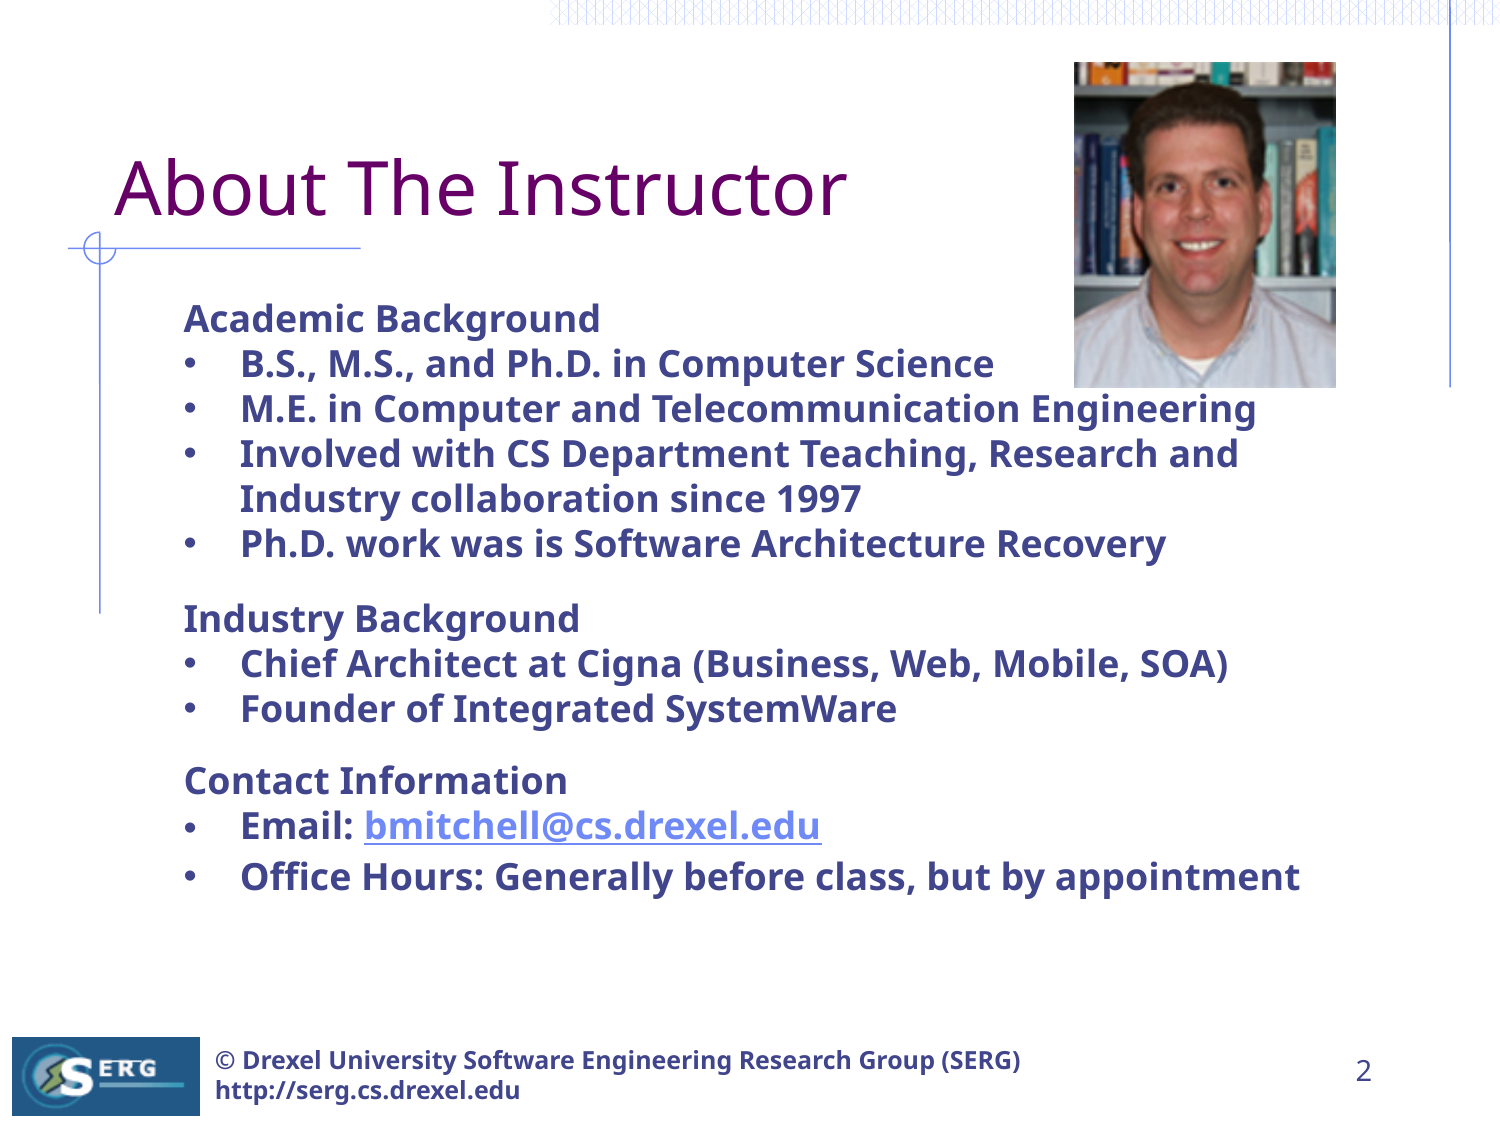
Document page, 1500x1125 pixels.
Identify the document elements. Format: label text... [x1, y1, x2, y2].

slide_number 2 [1074, 1025, 1388, 1100]
picture [1074, 62, 1336, 388]
picture [12, 1037, 200, 1116]
text_box Contact Information Email: bmitchell@cs.drexel.edu Office Hours: Generally before class, but by appointment [168, 749, 1400, 906]
text_box Academic Background B.S., M.S., and Ph.D. in Computer Science M.E. in Computer and Telecommunication Engineering Involved with CS Department Teaching, Research and Industry collaboration since 1997 Ph.D. work was is Software Architecture Recovery [168, 287, 1400, 573]
title About The Instructor [99, 50, 1375, 238]
text_box Industry Background Chief Architect at Cigna (Business, Web, Mobile, SOA) Founder of Integrated SystemWare [168, 587, 1400, 738]
